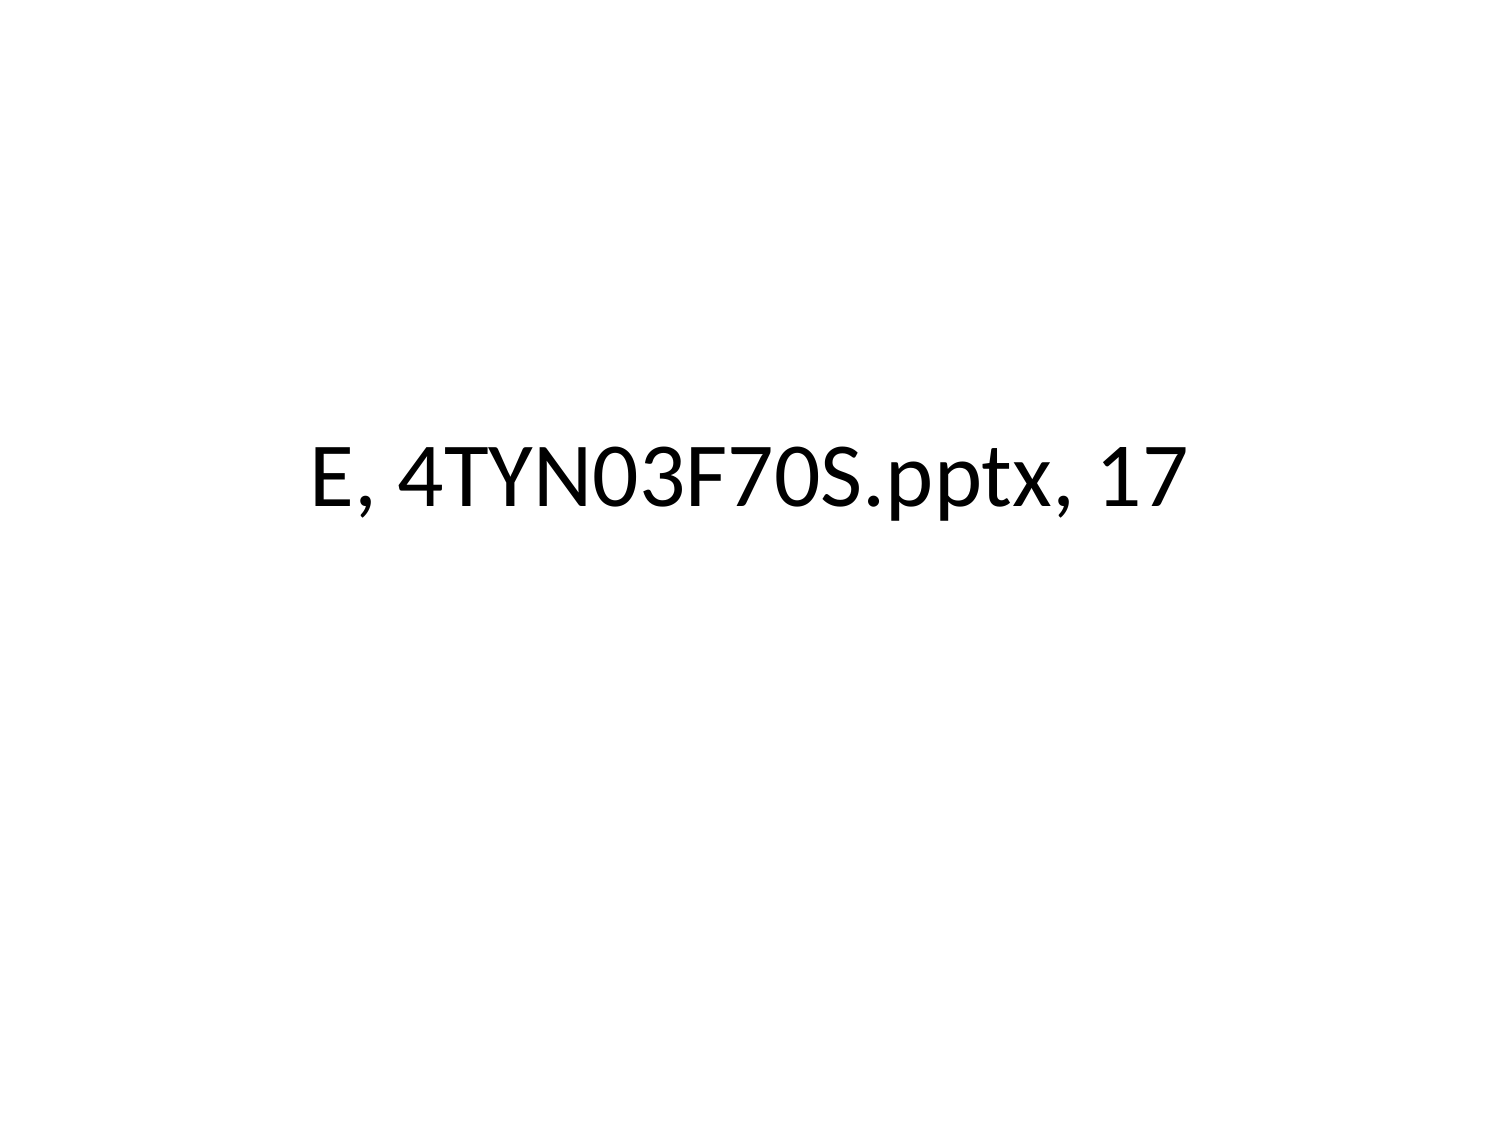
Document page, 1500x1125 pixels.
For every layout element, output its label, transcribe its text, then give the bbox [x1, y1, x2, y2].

title E, 4TYN03F70S.pptx, 17 [112, 349, 1388, 591]
